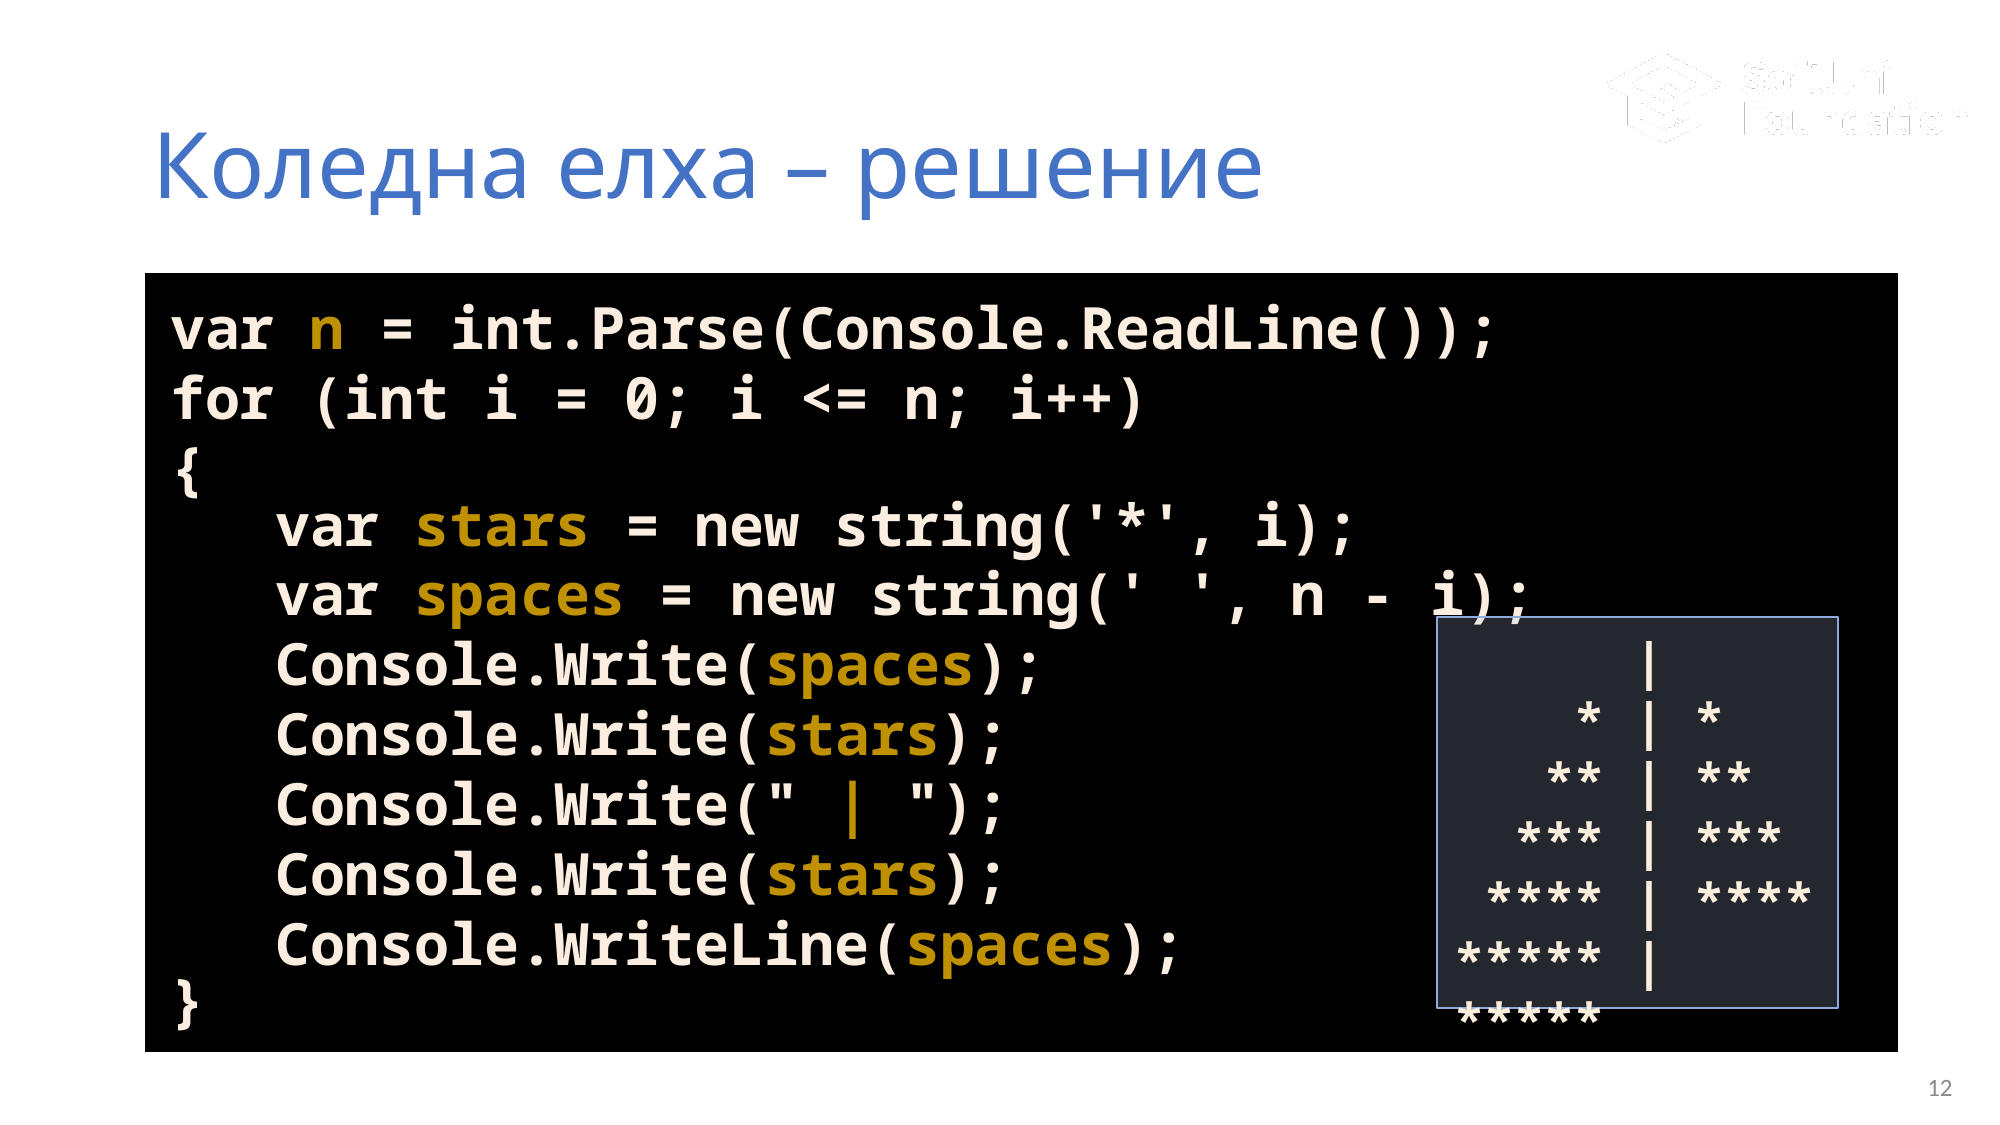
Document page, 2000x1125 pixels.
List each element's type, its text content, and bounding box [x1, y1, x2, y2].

title Коледна елха – решение [137, 59, 1862, 278]
text_box | * | * ** | ** *** | *** **** | **** ***** | ***** [1437, 617, 1838, 1008]
slide_number 12 [1897, 1070, 1968, 1103]
picture [1604, 52, 1968, 143]
text_box var n = int.Parse(Console.ReadLine()); for (int i = 0; i <= n; i++) { var stars = new string('*', i); var spaces = new string(' ', n - i); Console.Write(spaces); Console.Write(stars); Console.Write(" | "); Console.Write(stars); Console.WriteLine(spaces); } [145, 273, 1898, 1052]
